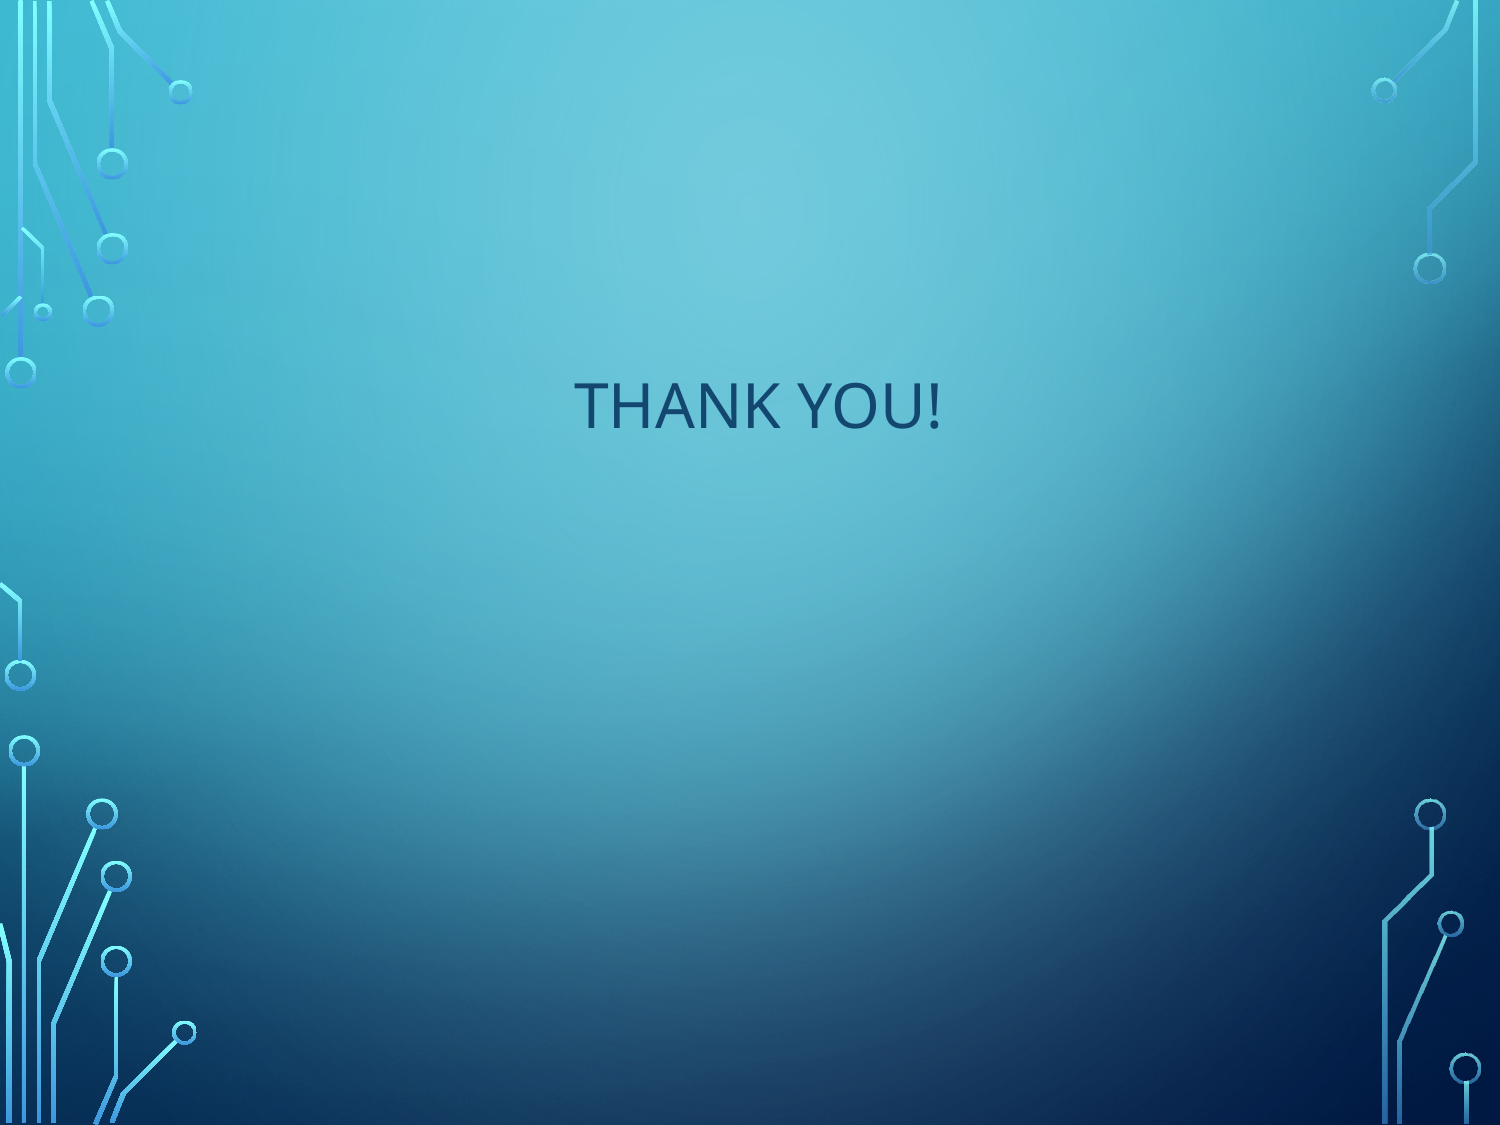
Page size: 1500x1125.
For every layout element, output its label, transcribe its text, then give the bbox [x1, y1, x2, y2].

title Thank you! [99, 341, 1450, 477]
